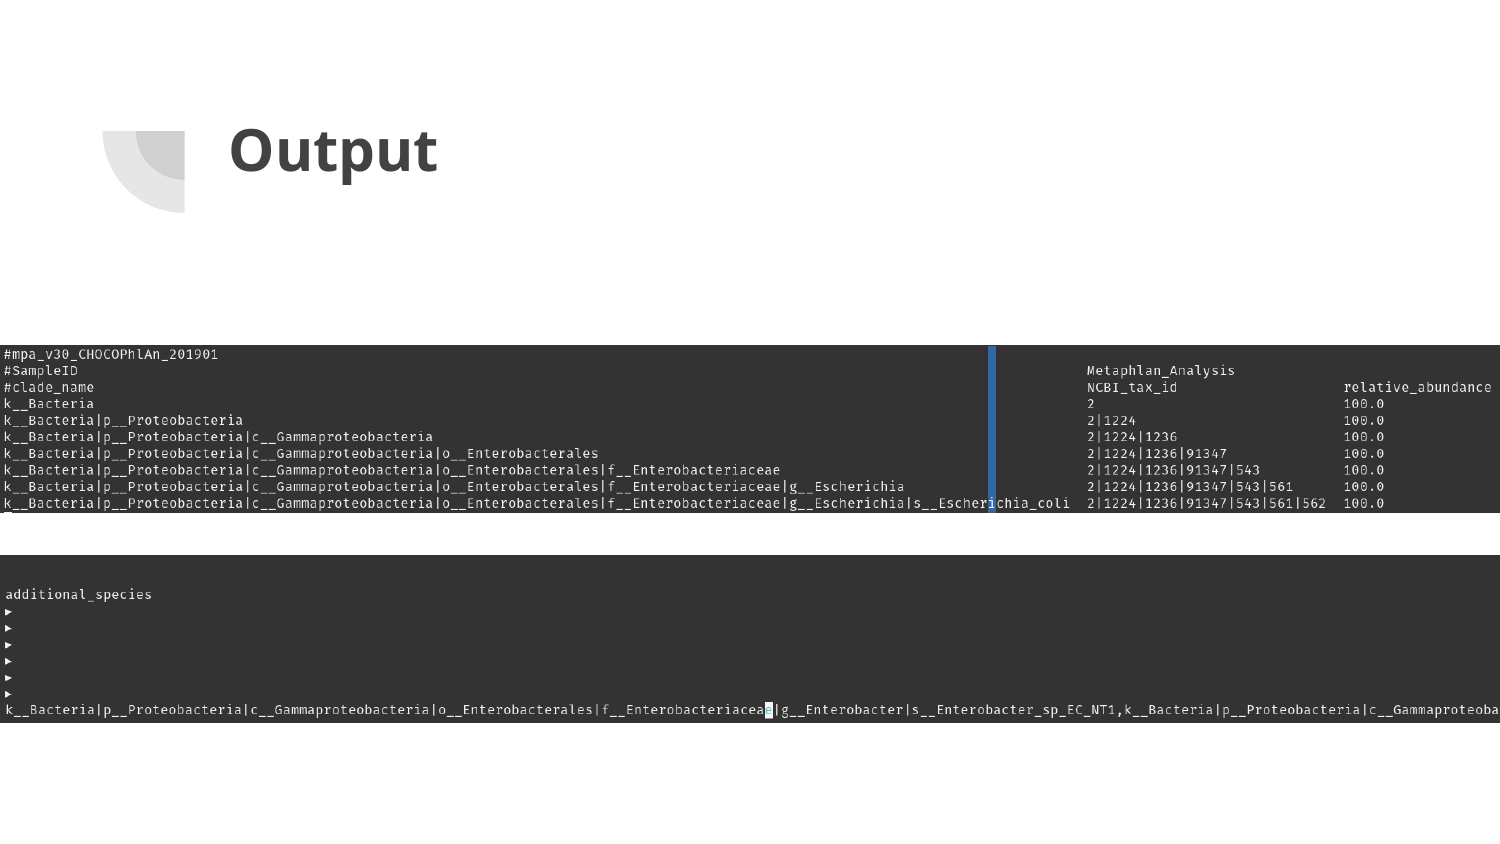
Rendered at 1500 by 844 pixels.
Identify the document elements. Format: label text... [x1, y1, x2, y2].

picture [0, 555, 1500, 723]
title Output [213, 98, 1368, 263]
picture [0, 344, 1500, 514]
